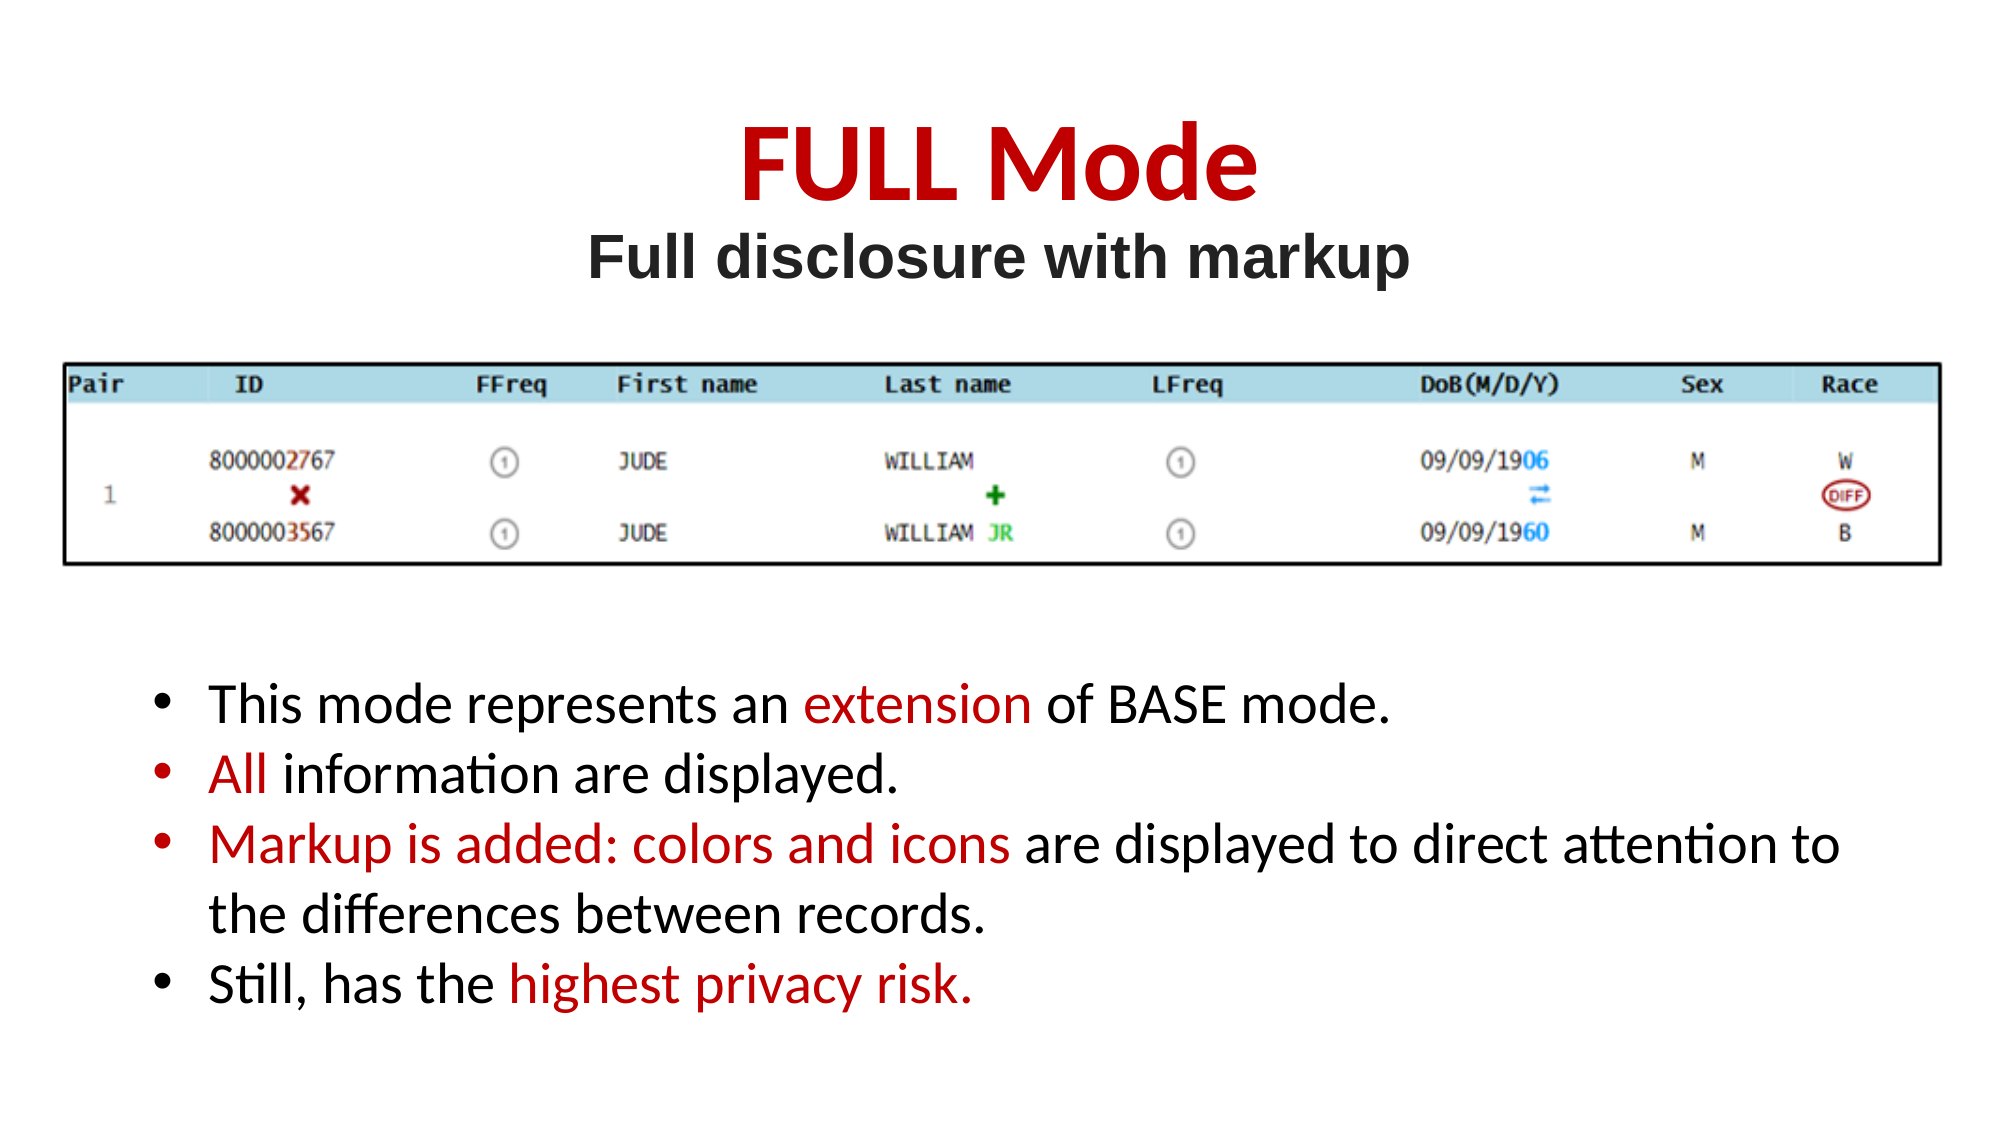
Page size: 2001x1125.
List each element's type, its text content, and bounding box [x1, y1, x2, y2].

title FULL Mode Full disclosure with markup [137, 59, 1863, 174]
list This mode represents an extension of BASE mode. All information are displayed. Markup is added: colors and icons are displayed to direct attention to the differences between records. Still, has the highest privacy risk. [137, 650, 1863, 1125]
picture [22, 325, 1978, 629]
